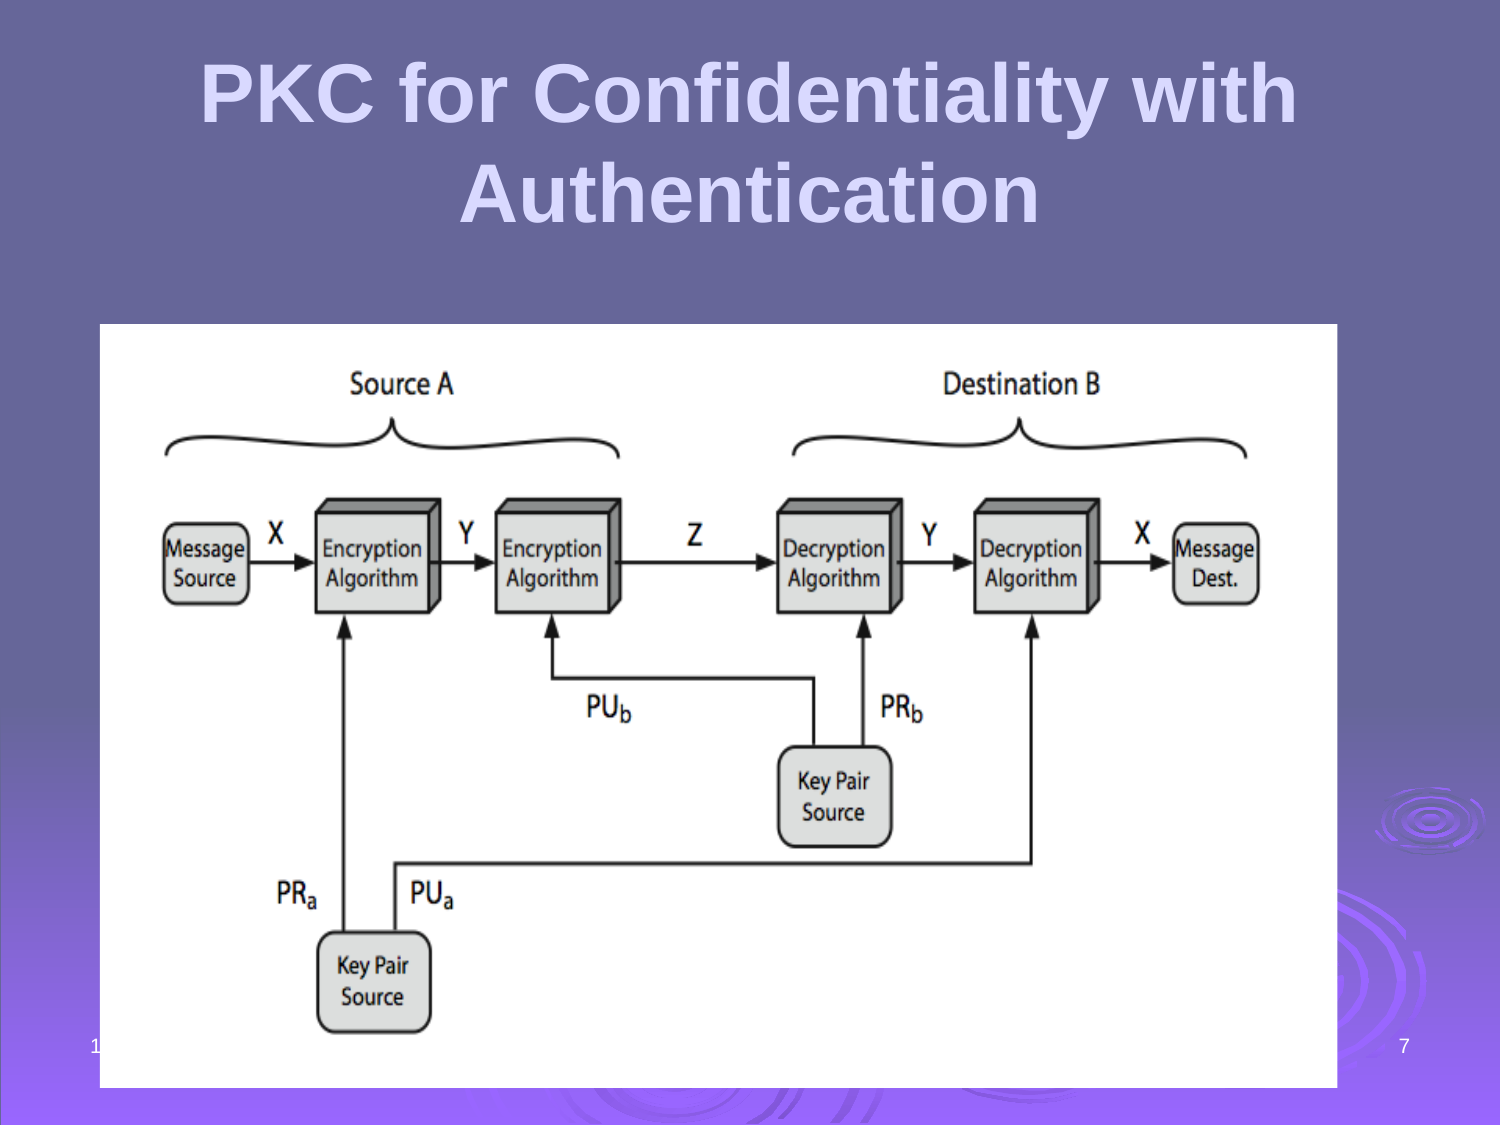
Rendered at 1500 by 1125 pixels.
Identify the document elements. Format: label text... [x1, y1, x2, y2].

footer R.Saravanan Sr.Prof of IT VIT [512, 1097, 988, 1101]
title PKC for Confidentiality with Authentication [74, 45, 1426, 233]
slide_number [74, 1024, 426, 1101]
slide_number 7 [1074, 1024, 1426, 1101]
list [99, 324, 1338, 1088]
